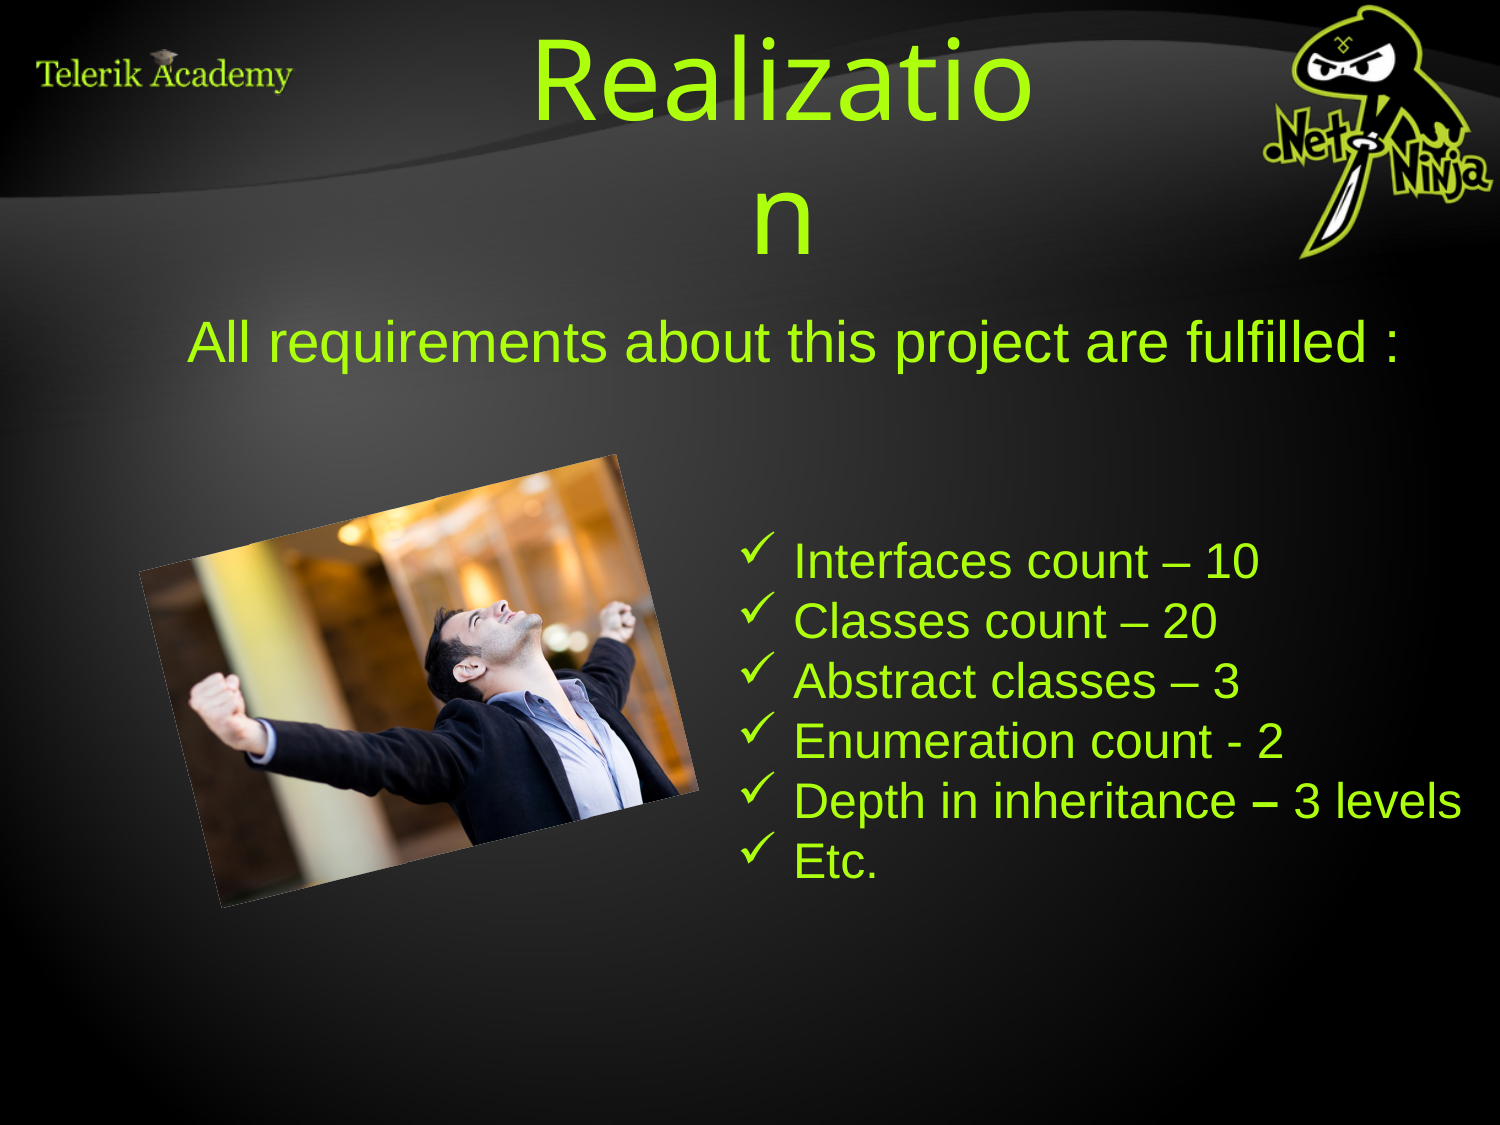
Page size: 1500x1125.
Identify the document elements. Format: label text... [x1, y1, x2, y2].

text_box [87, 74, 1338, 388]
text_box Realization [484, 0, 1081, 74]
picture [0, 0, 1500, 1125]
text_box Interfaces count – 10 Classes count – 20 Abstract classes – 3 Enumeration count - 2 Depth in inheritance – 3 levels Etc. [722, 521, 1478, 896]
text_box All requirements about this project are fulfilled : [172, 296, 1417, 381]
